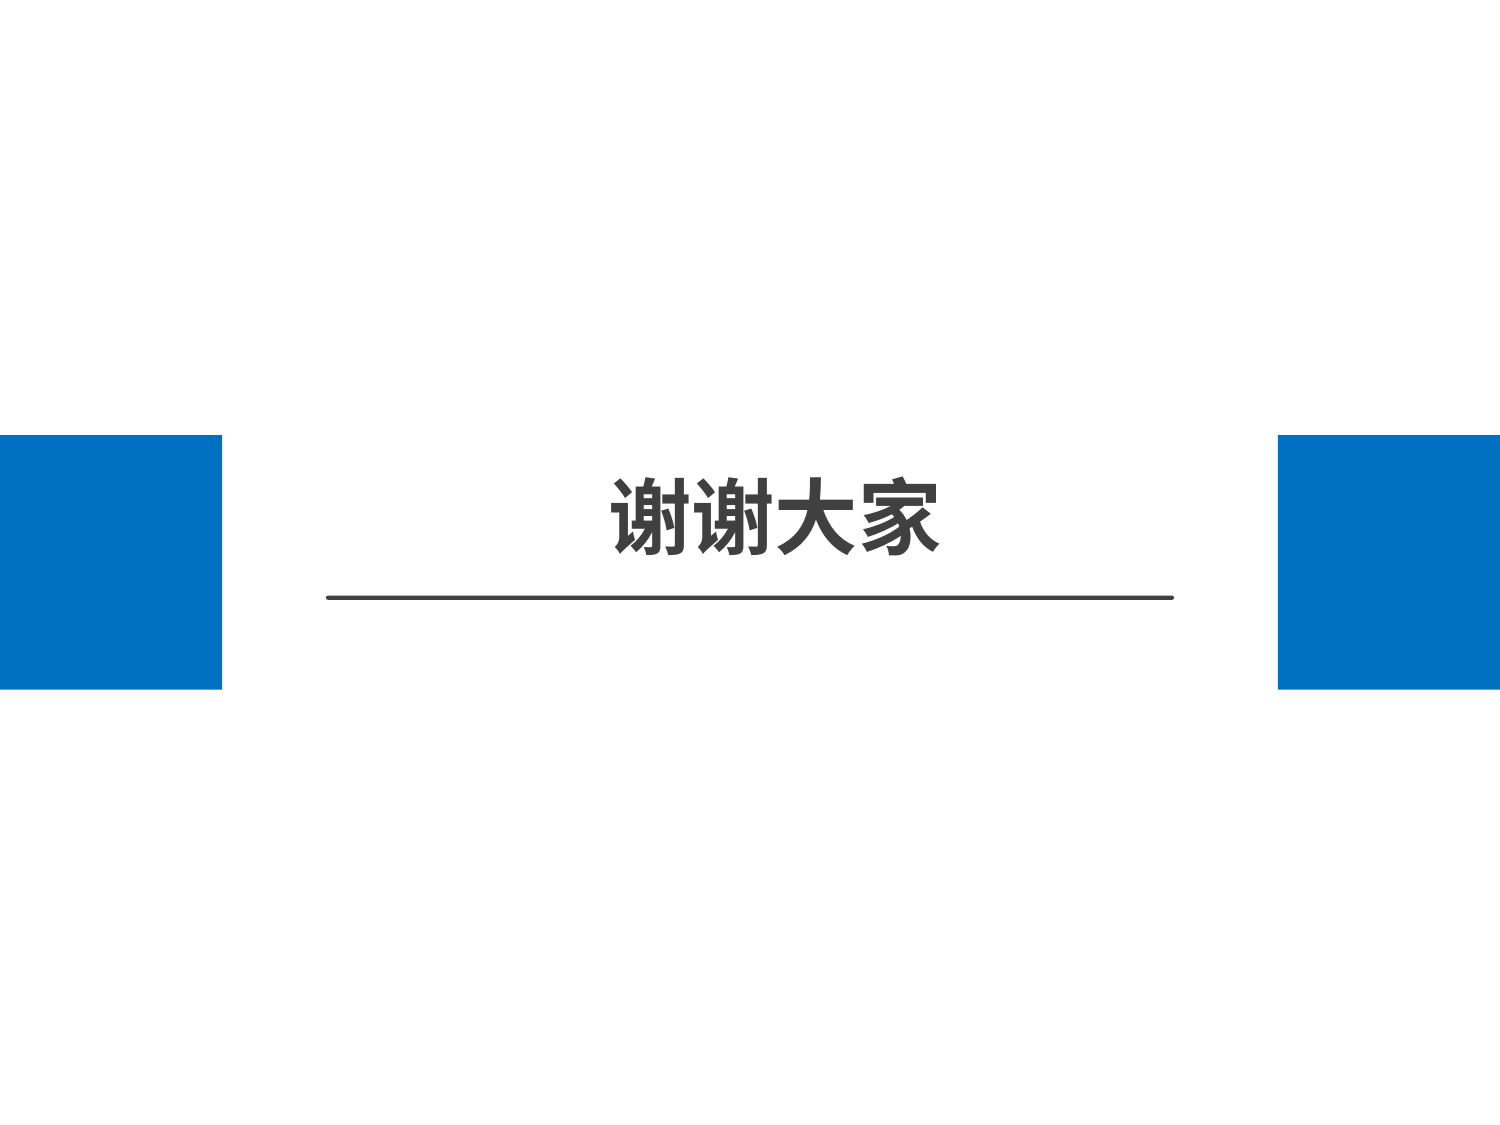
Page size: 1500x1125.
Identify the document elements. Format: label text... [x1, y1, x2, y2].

text_box [1277, 435, 1500, 690]
text_box 谢谢大家 [332, 457, 1217, 573]
text_box [0, 435, 223, 690]
